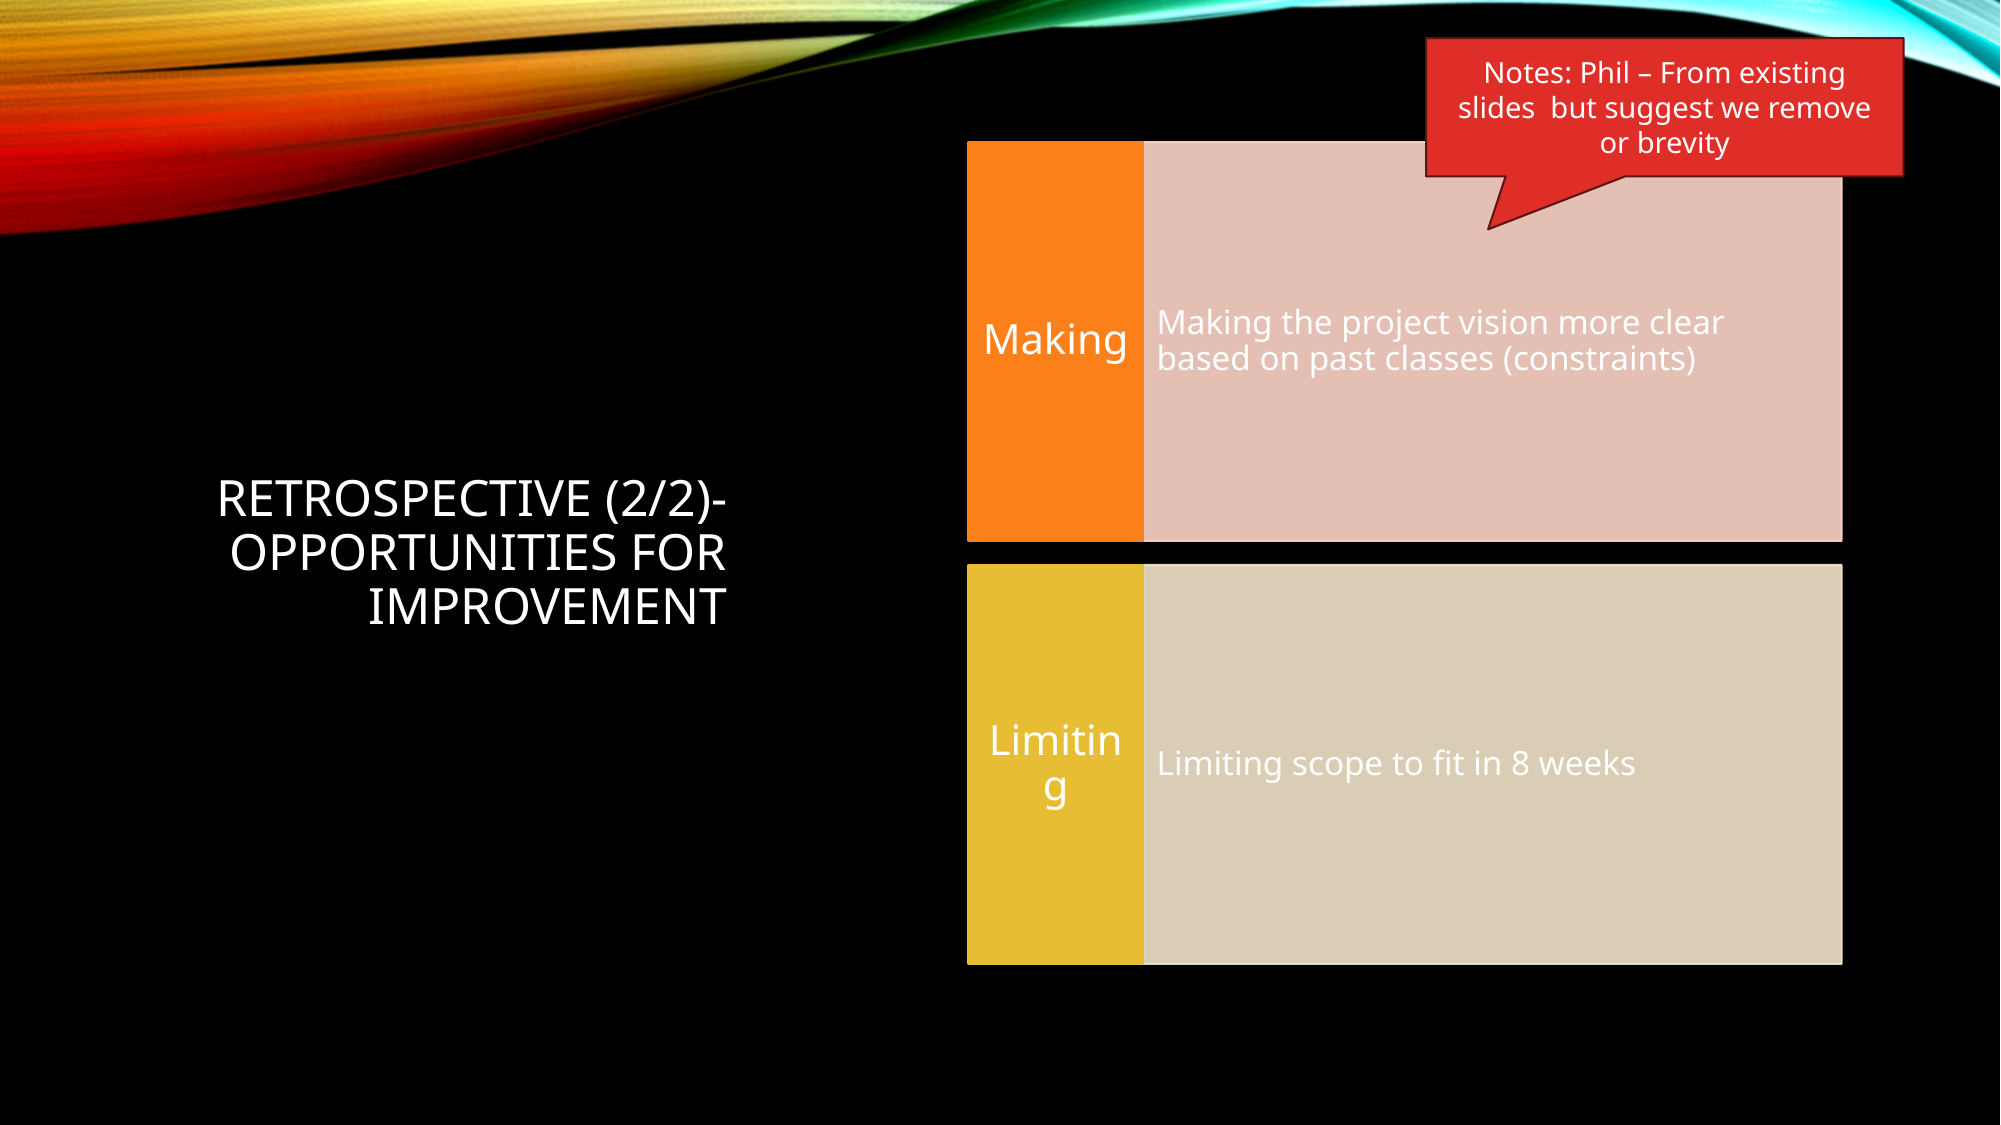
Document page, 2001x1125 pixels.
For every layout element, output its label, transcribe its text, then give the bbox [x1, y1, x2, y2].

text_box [968, 141, 1842, 965]
text_box Notes: Phil – From existing slides but suggest we remove or brevity [1426, 38, 1904, 177]
title RETROSPECTIVE (2/2)- OPPORTUNITIES FOR IMPROVEMENT [137, 143, 742, 966]
picture [0, 0, 2000, 237]
